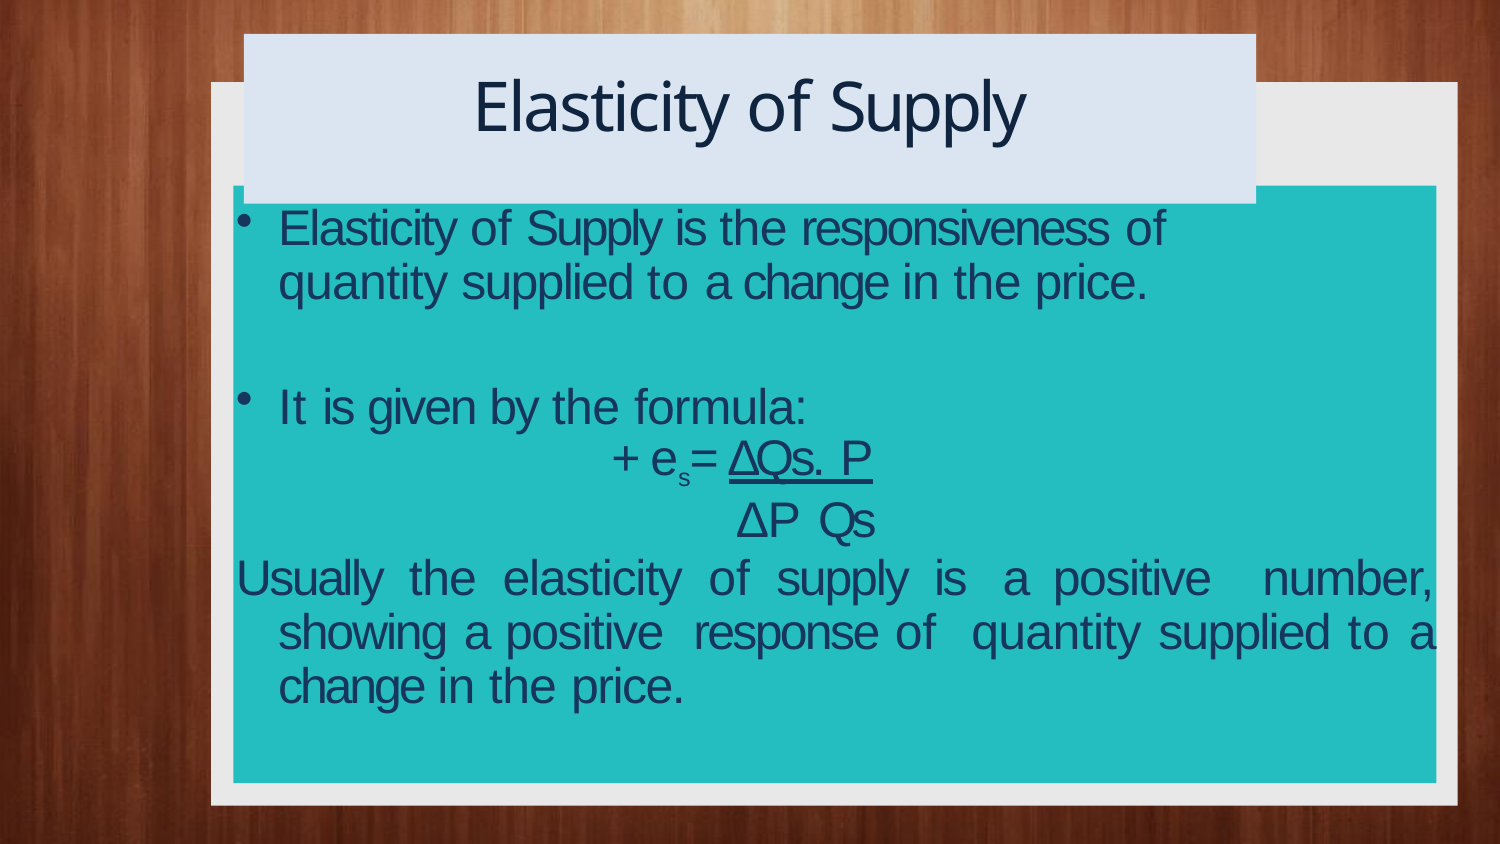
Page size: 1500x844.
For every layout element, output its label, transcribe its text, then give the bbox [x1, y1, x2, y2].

title Elasticity of Supply [243, 33, 1257, 194]
picture [0, 0, 1500, 844]
text_box Elasticity of Supply is the responsiveness of quantity supplied to a change in the price. It is given by the formula: + es = ∆Qs. P ∆P Qs Usually the elasticity of supply is a positive number, showing a positive response of quantity supplied to a change in the price. [224, 194, 1438, 714]
